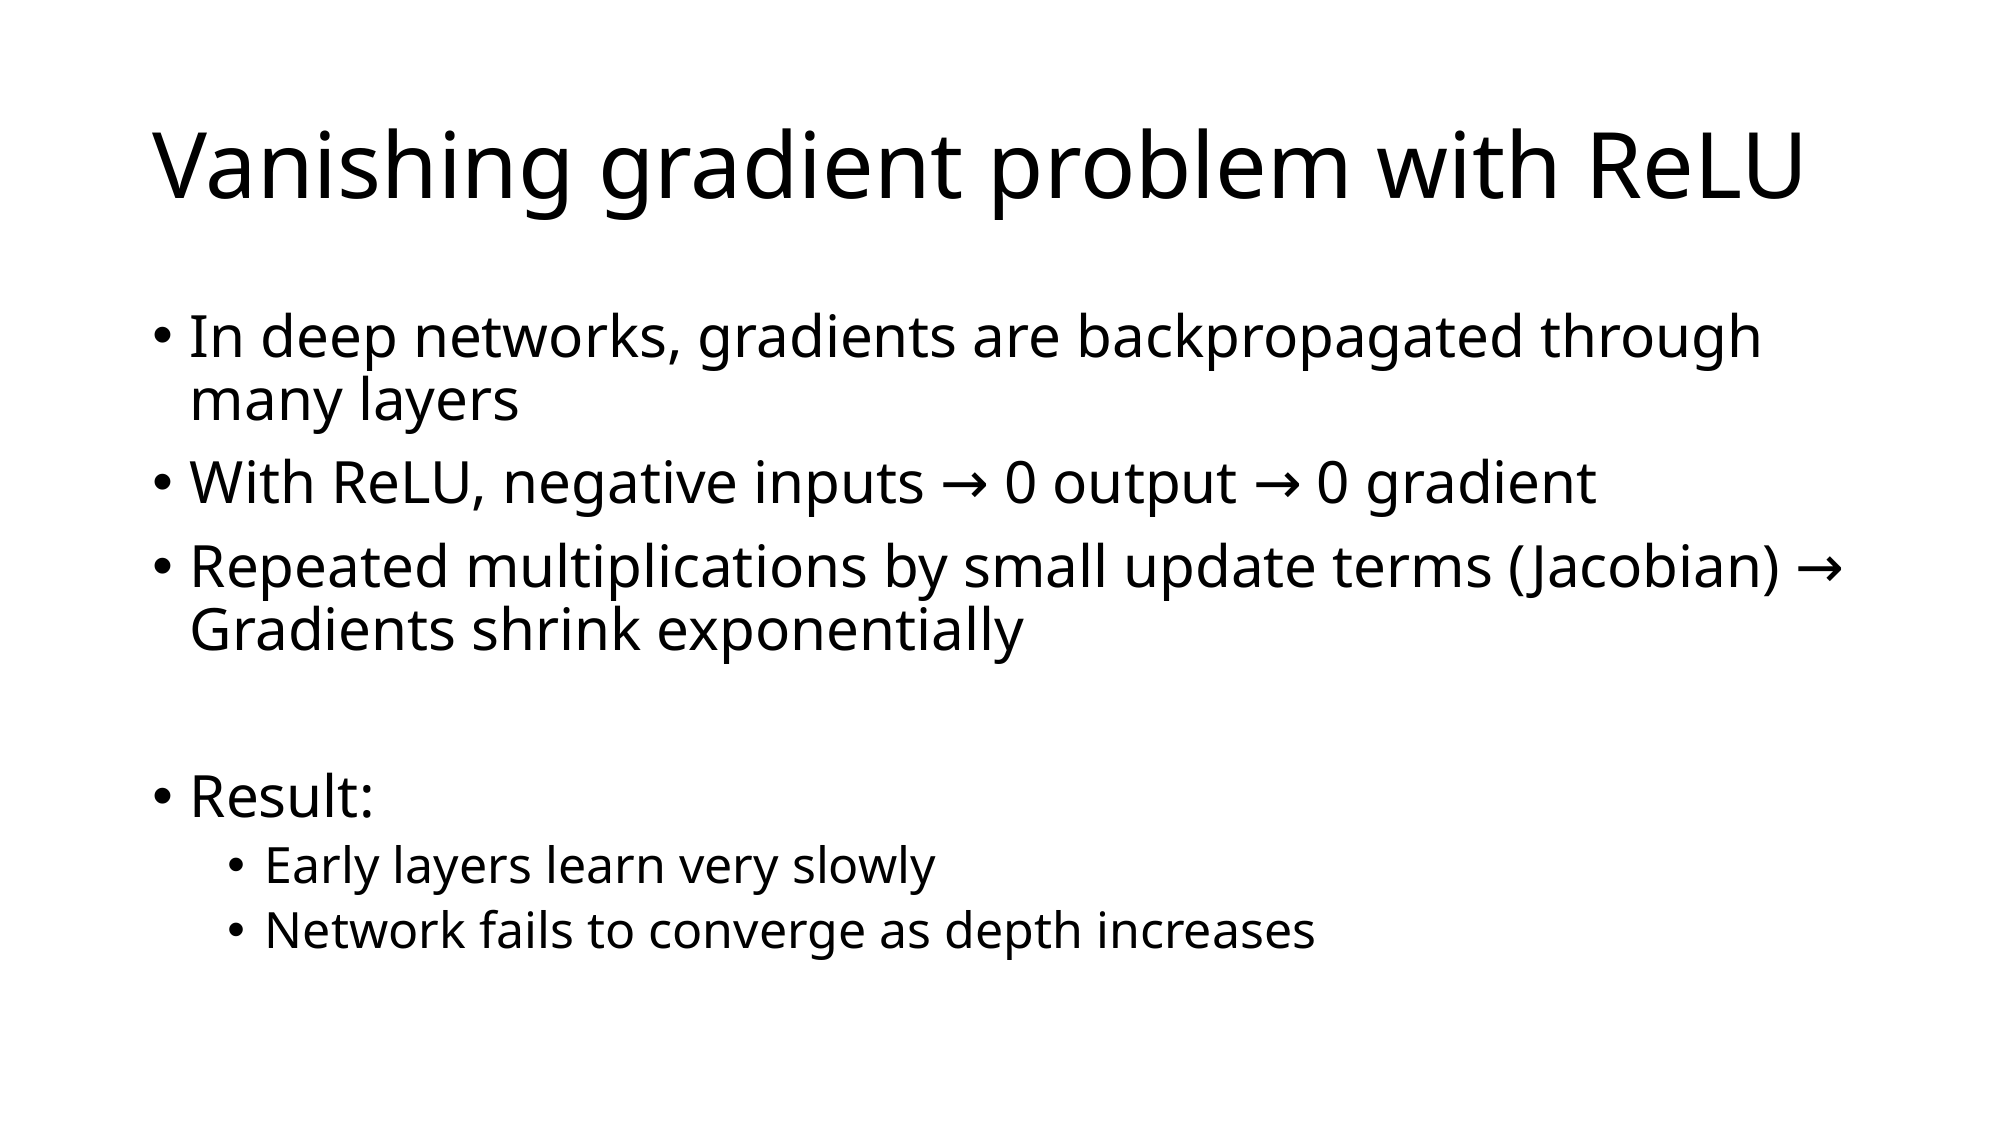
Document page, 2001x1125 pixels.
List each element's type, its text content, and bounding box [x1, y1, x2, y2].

title Vanishing gradient problem with ReLU [137, 59, 1863, 278]
list In deep networks, gradients are backpropagated through many layers With ReLU, negative inputs → 0 output → 0 gradient Repeated multiplications by small update terms (Jacobian) → Gradients shrink exponentially Result: Early layers learn very slowly Network fails to converge as depth increases [137, 299, 1863, 1014]
